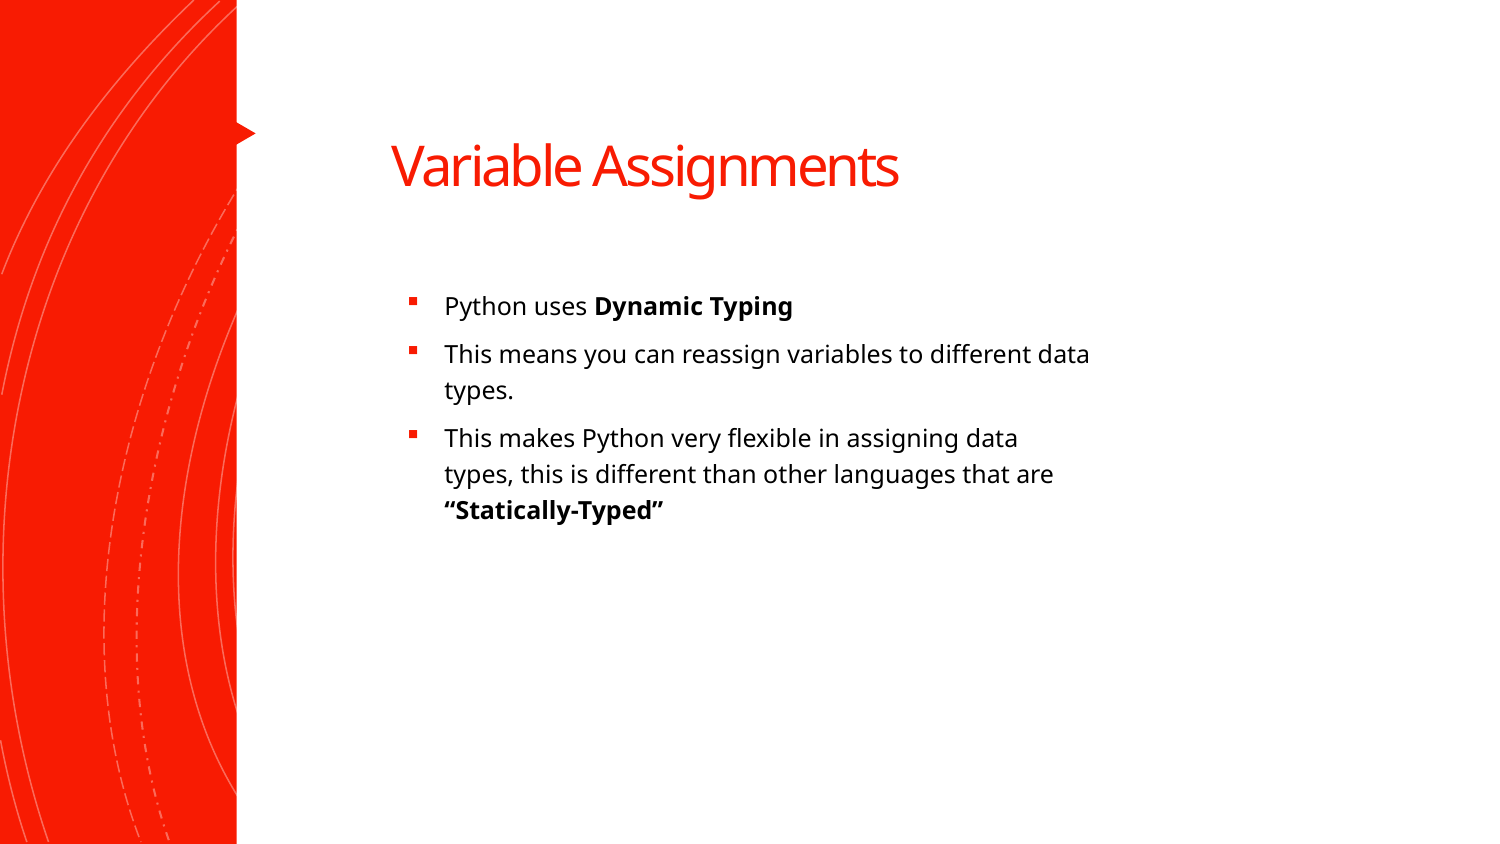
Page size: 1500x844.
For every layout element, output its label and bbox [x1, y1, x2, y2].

text_box [0, 0, 1498, 844]
